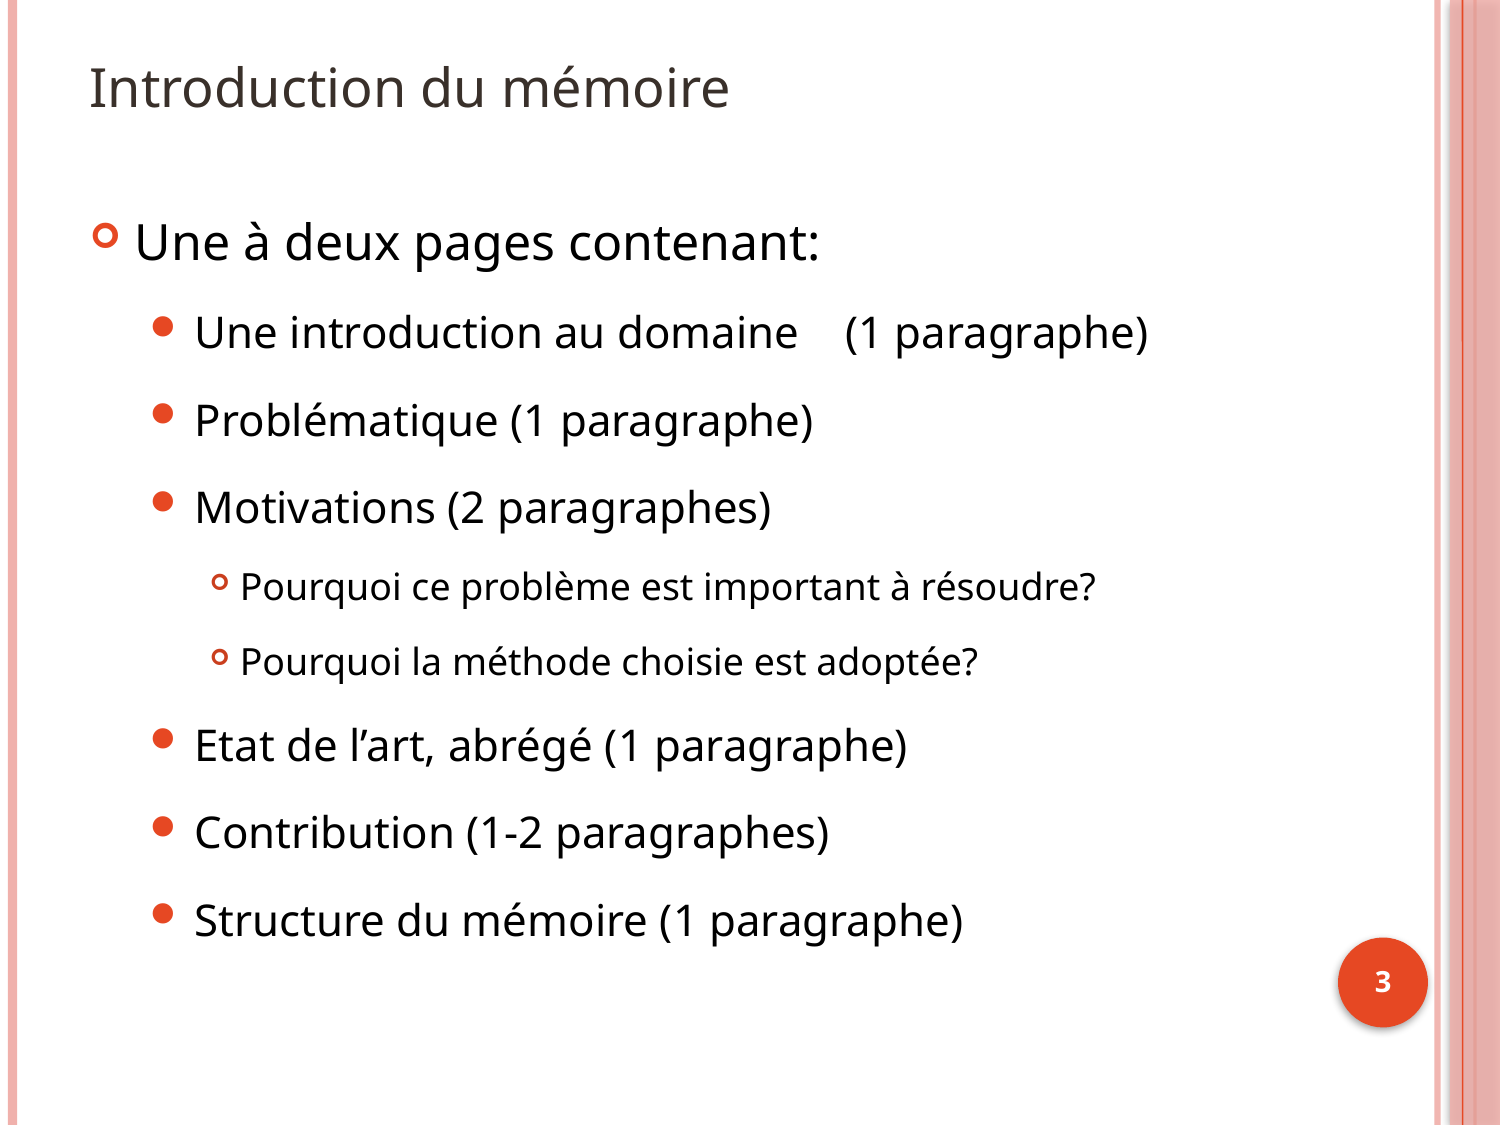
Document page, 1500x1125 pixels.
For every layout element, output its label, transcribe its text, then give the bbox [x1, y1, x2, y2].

title Introduction du mémoire [75, 45, 1300, 126]
slide_number 3 [1333, 940, 1434, 1027]
list Une à deux pages contenant: Une introduction au domaine (1 paragraphe) Problématique (1 paragraphe) Motivations (2 paragraphes) Pourquoi ce problème est important à résoudre? Pourquoi la méthode choisie est adoptée? Etat de l’art, abrégé (1 paragraphe) Contribution (1-2 paragraphes) Structure du mémoire (1 paragraphe) [75, 172, 1353, 1062]
